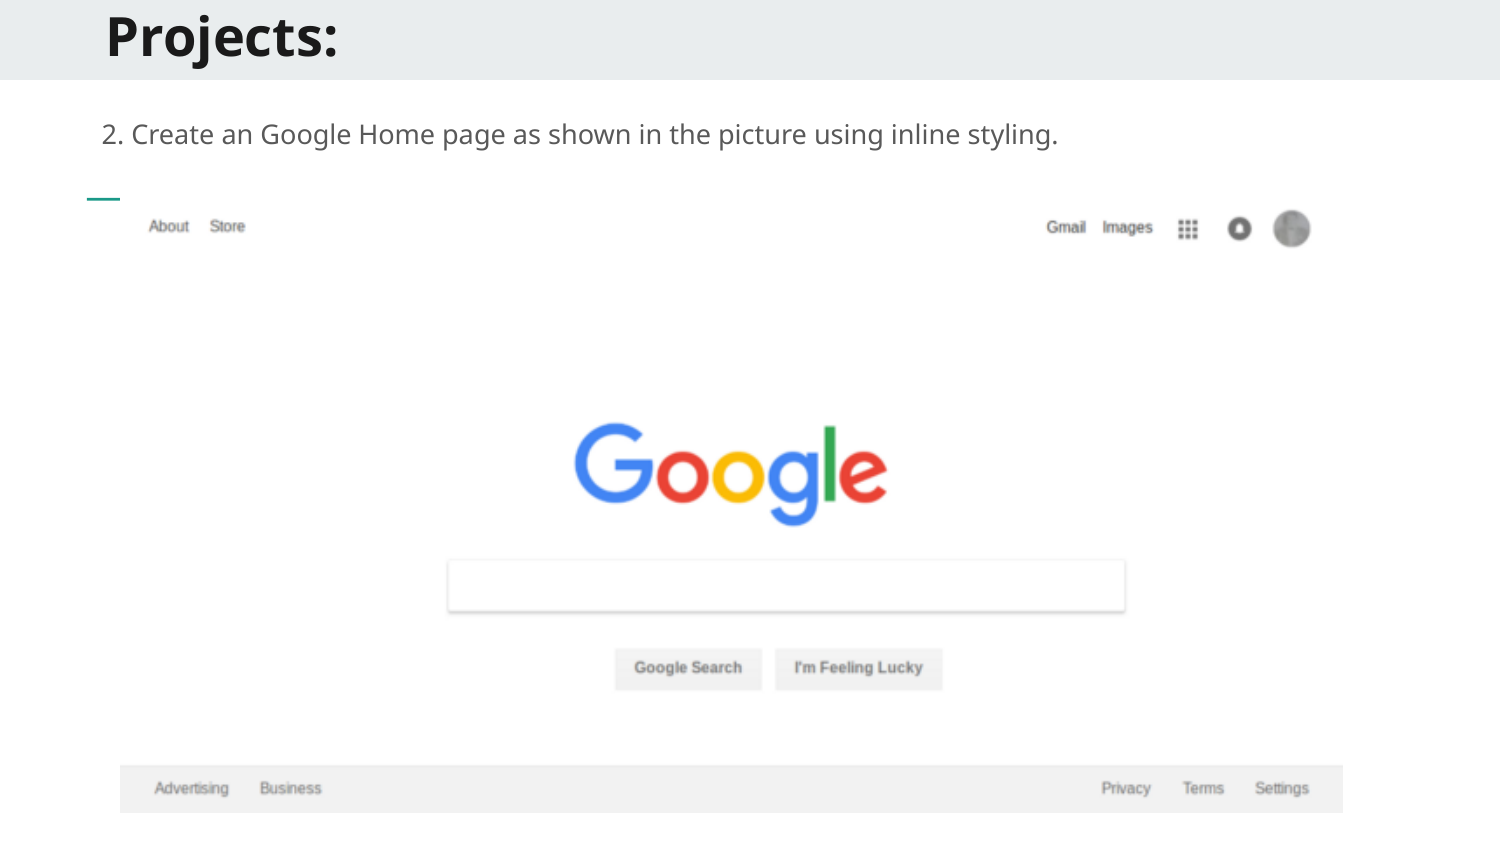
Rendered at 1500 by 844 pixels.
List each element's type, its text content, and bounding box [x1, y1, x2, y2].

picture [119, 193, 1343, 813]
title Projects: [90, 0, 1352, 76]
list 2. Create an Google Home page as shown in the picture using inline styling. [86, 97, 1348, 172]
